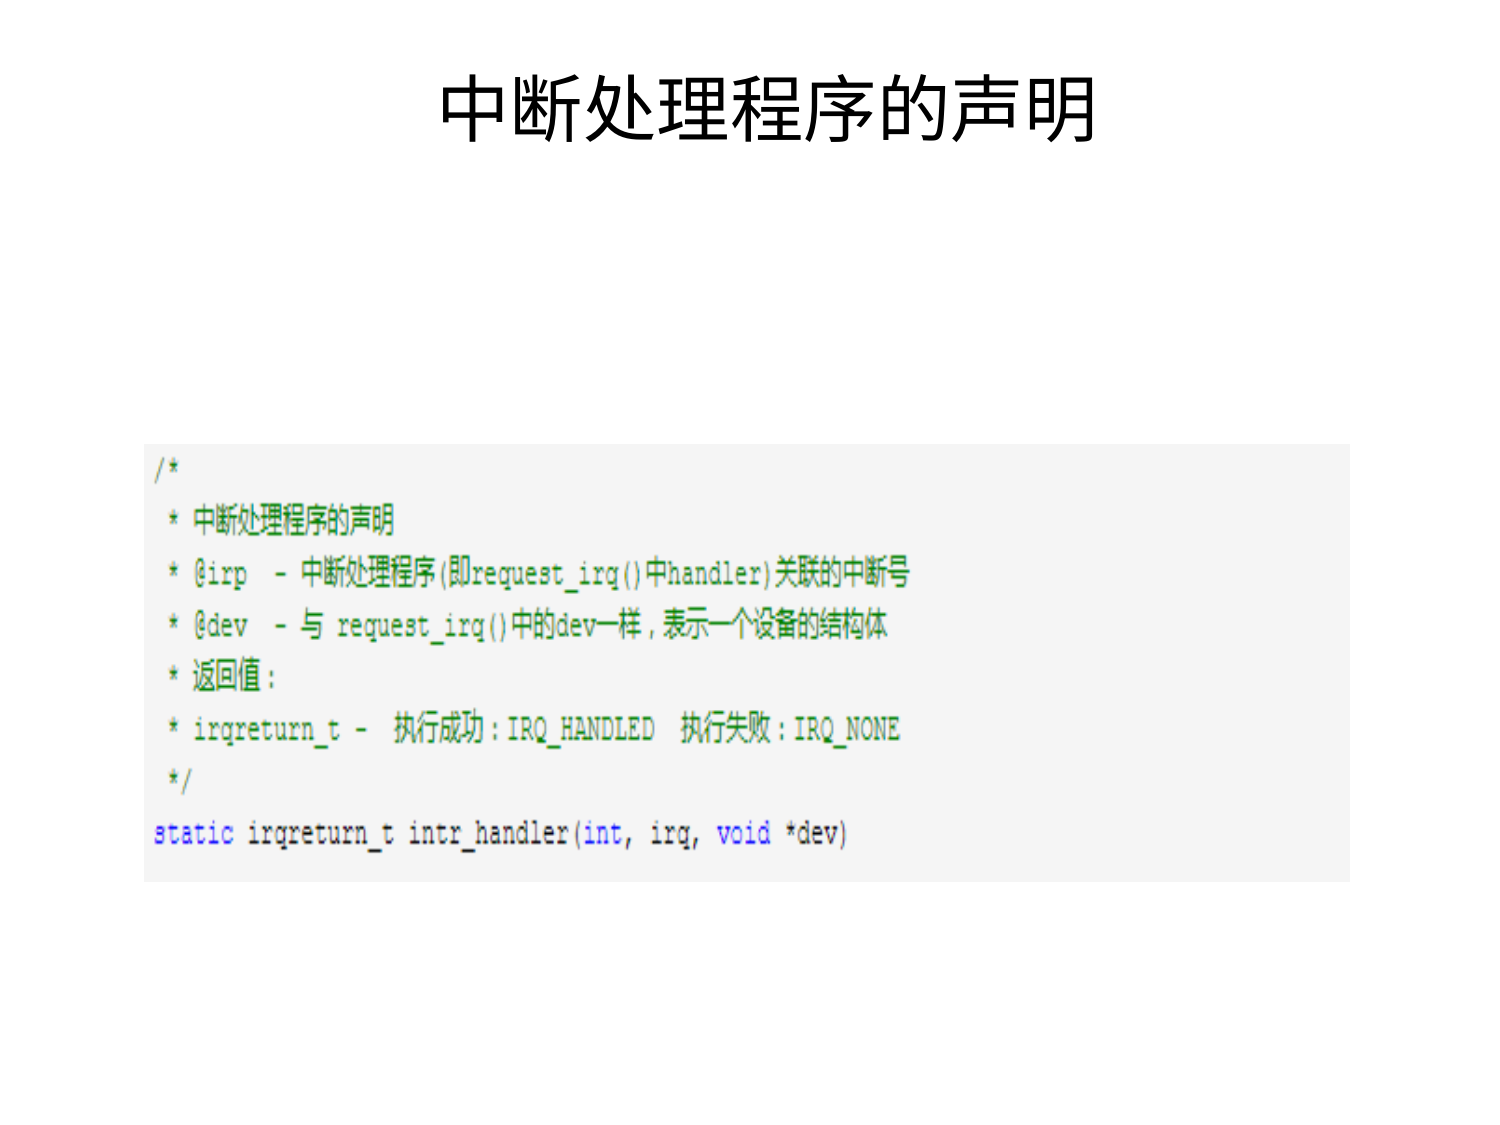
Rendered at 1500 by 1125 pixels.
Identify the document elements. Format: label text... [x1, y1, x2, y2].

picture [144, 444, 1350, 882]
title 中断处理程序的声明 [76, 54, 1427, 159]
